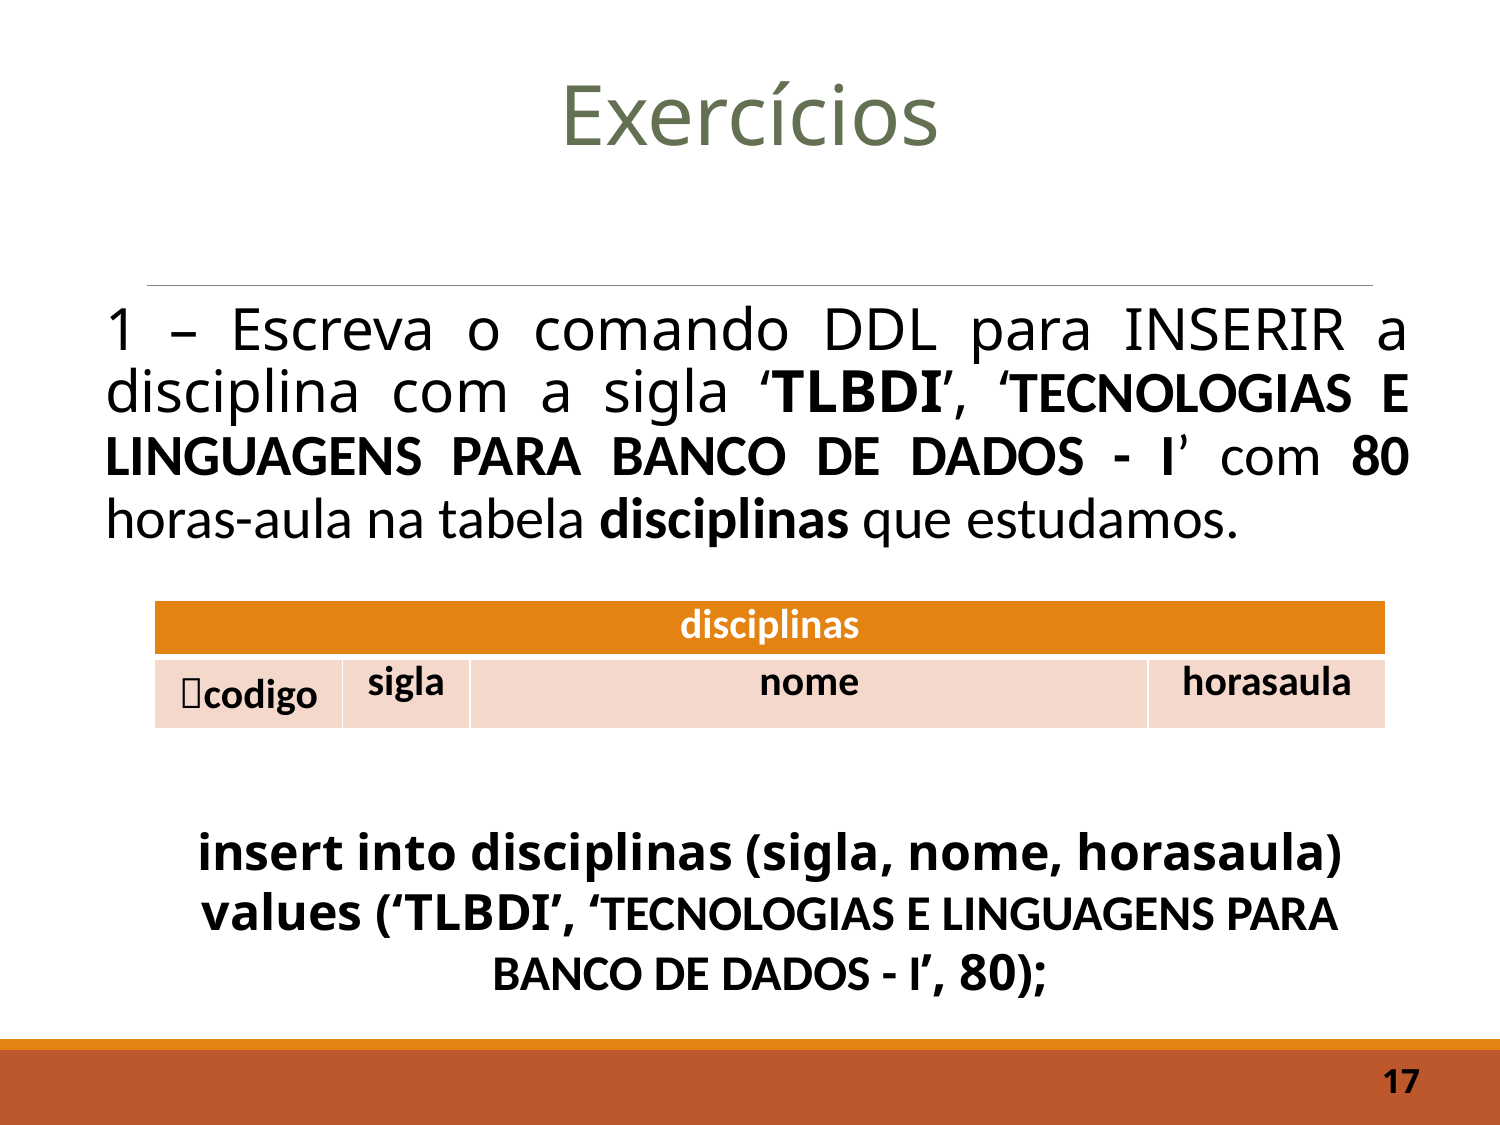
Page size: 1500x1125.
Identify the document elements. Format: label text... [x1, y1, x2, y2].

table_header disciplinas [155, 601, 1385, 654]
table_cell codigo [155, 660, 342, 728]
table_cell nome [471, 660, 1147, 728]
table_cell sigla [343, 660, 469, 728]
table_cell horasaula [1149, 660, 1385, 728]
list 1 – Escreva o comando DDL para INSERIR a disciplina com a sigla ‘TLBDI’, ‘TECNOLOGIAS E LINGUAGENS PARA BANCO DE DADOS - I’ com 80 horas-aula na tabela disciplinas que estudamos. [75, 292, 1425, 558]
text_box Exercícios [74, 54, 1425, 197]
text_box insert into disciplinas (sigla, nome, horasaula) values (‘TLBDI’, ‘TECNOLOGIAS E LINGUAGENS PARA BANCO DE DADOS - I’, 80); [154, 813, 1386, 1008]
text_box 17 [1122, 1032, 1436, 1108]
